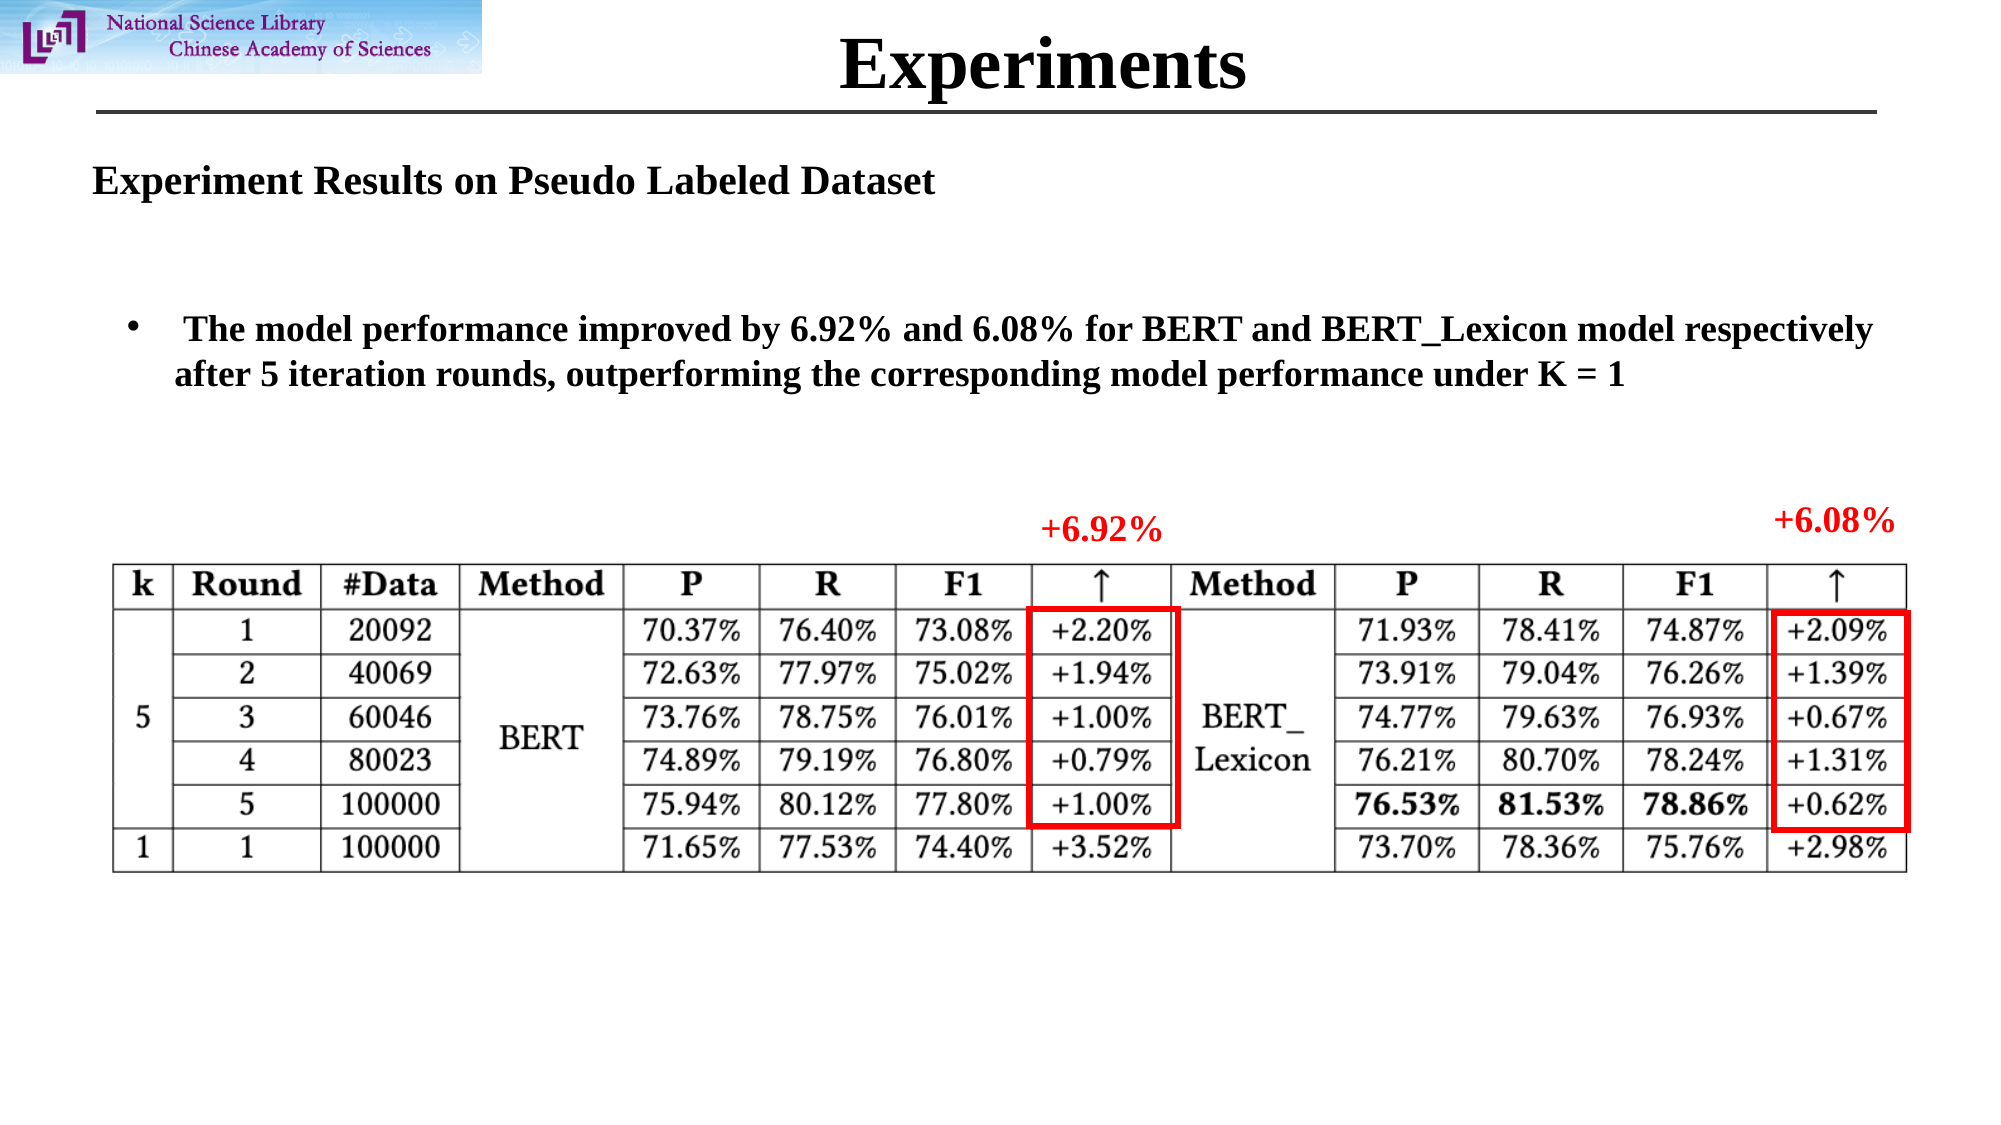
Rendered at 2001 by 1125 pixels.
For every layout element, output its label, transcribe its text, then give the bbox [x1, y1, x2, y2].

text_box The model performance improved by 6.92% and 6.08% for BERT and BERT_Lexicon model respectively after 5 iteration rounds, outperforming the corresponding model performance under K = 1 [112, 296, 1890, 446]
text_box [81, 487, 2000, 893]
title Experiments [422, 0, 1666, 113]
picture [0, 0, 422, 74]
text_box Experiment Results on Pseudo Labeled Dataset [77, 145, 952, 210]
